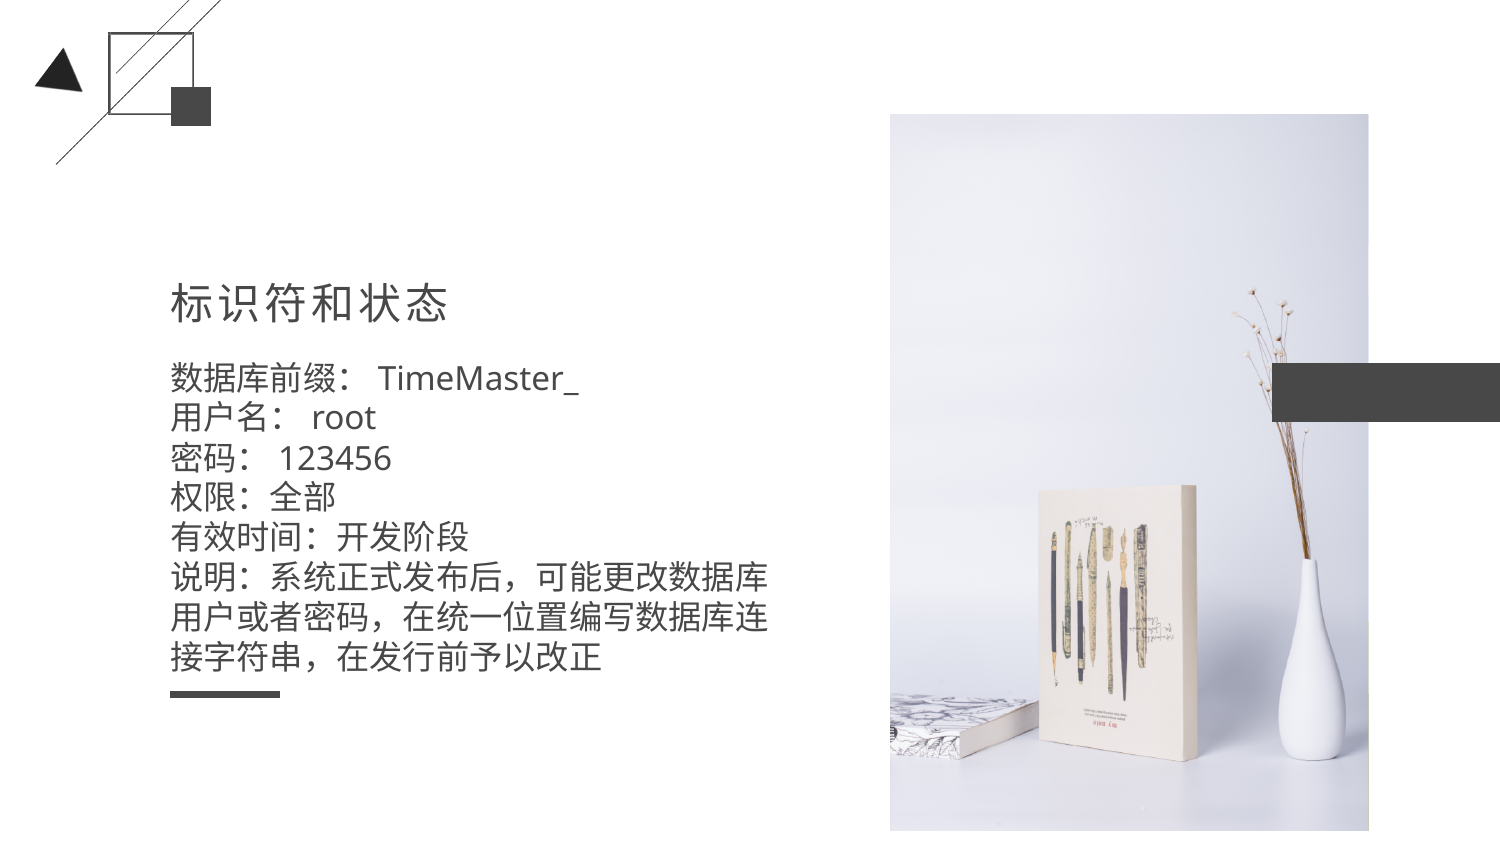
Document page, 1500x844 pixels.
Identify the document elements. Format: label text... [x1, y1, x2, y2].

picture [36, 48, 96, 110]
text_box 标识符和状态 [170, 276, 461, 328]
picture [170, 691, 281, 698]
picture [890, 114, 1500, 832]
text_box 数据库前缀：TimeMaster_ 用户名：root 密码：123456 权限：全部 有效时间：开发阶段 说明：系统正式发布后，可能更改数据库用户或者密码，在统一位置编写数据库连接字符串，在发行前予以改正 [170, 356, 801, 677]
picture [107, 0, 211, 212]
